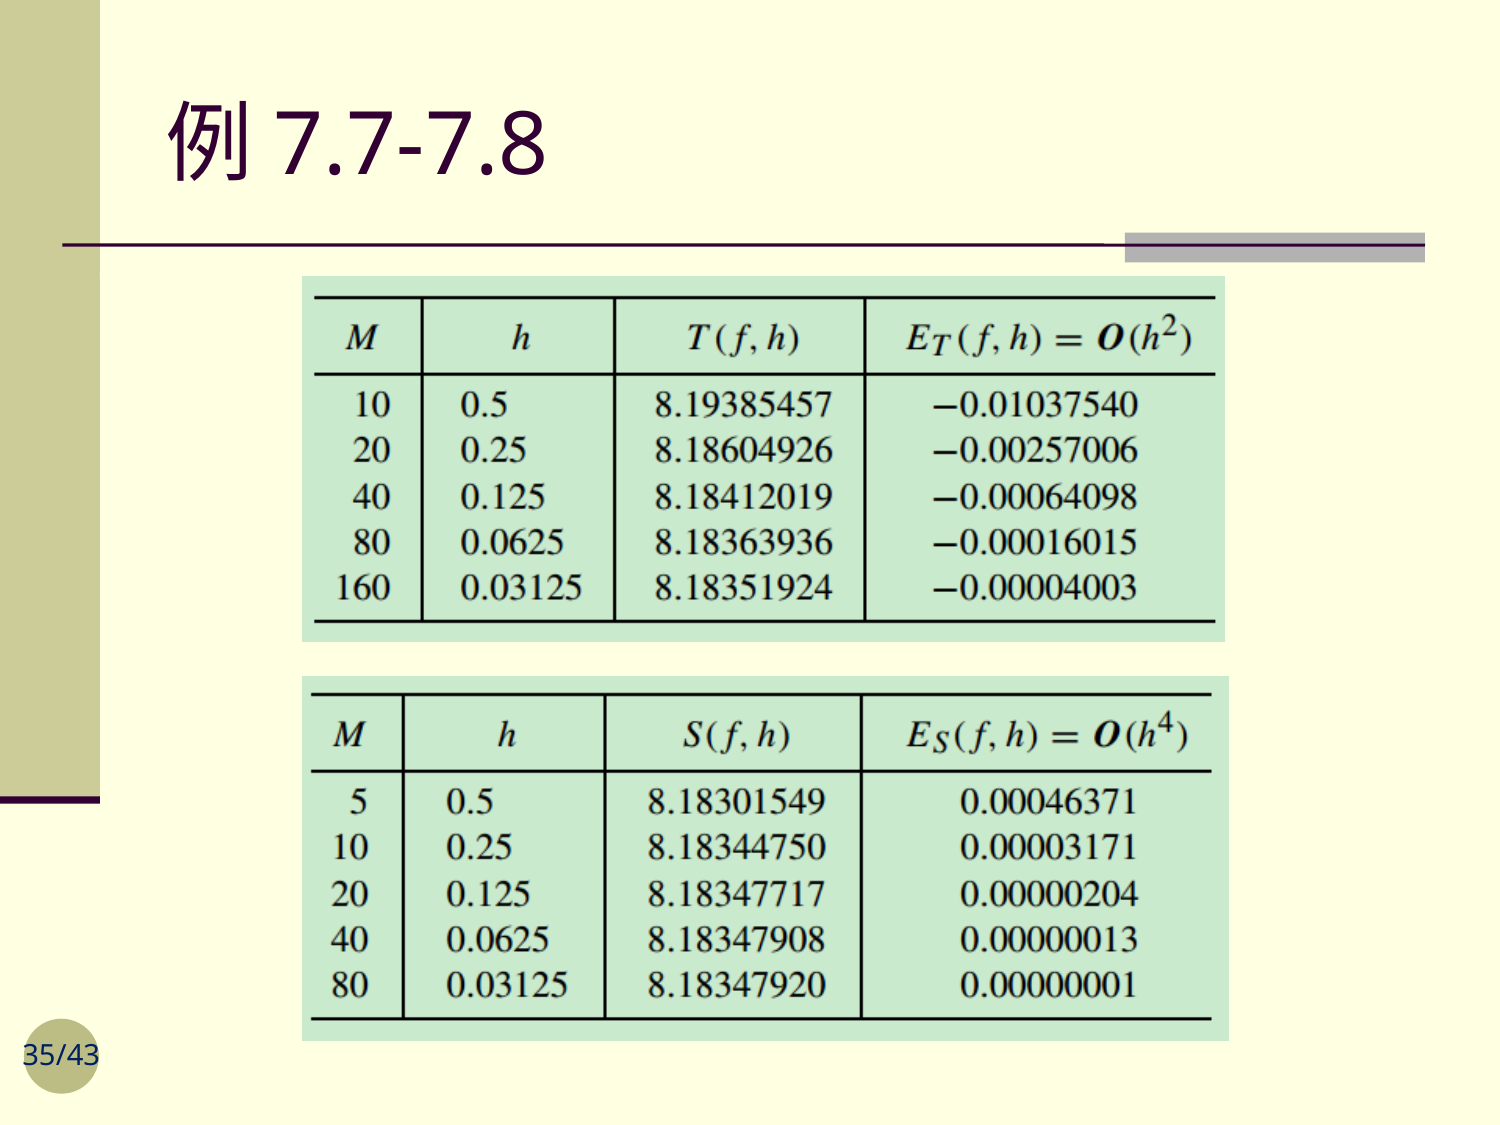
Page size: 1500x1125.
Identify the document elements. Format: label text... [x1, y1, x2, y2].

title 例7.7-7.8 [150, 45, 1425, 234]
picture [302, 676, 1229, 1041]
picture [302, 276, 1225, 643]
